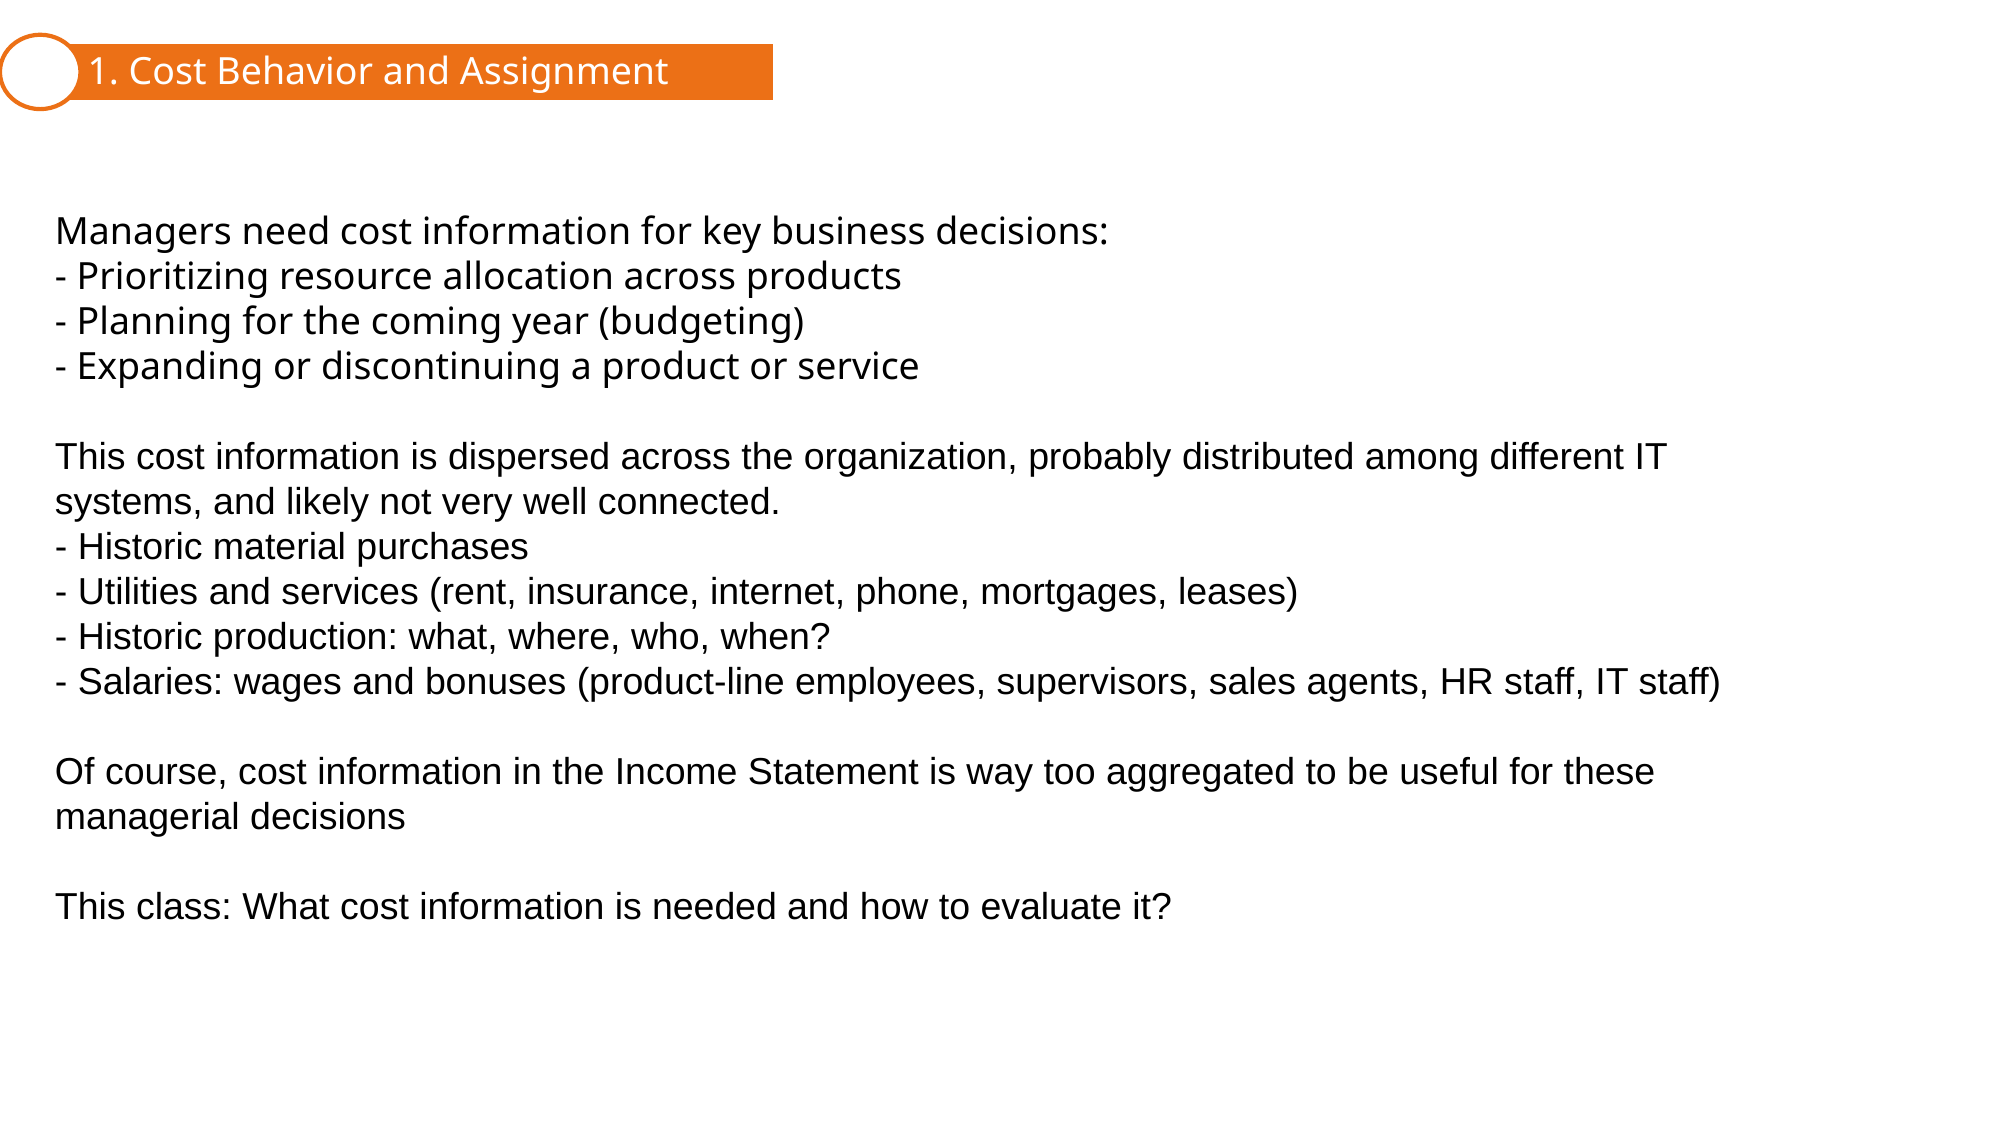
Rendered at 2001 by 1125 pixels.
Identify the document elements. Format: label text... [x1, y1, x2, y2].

text_box Managers need cost information for key business decisions: - Prioritizing resource allocation across products - Planning for the coming year (budgeting) - Expanding or discontinuing a product or service This cost information is dispersed across the organization, probably distributed among different IT systems, and likely not very well connected. - Historic material purchases - Utilities and services (rent, insurance, internet, phone, mortgages, leases) - Historic production: what, where, who, when? - Salaries: wages and bonuses (product-line employees, supervisors, sales agents, HR staff, IT staff) Of course, cost information in the Income Statement is way too aggregated to be useful for these managerial decisions This class: What cost information is needed and how to evaluate it? [40, 199, 1752, 935]
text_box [0, 34, 776, 110]
